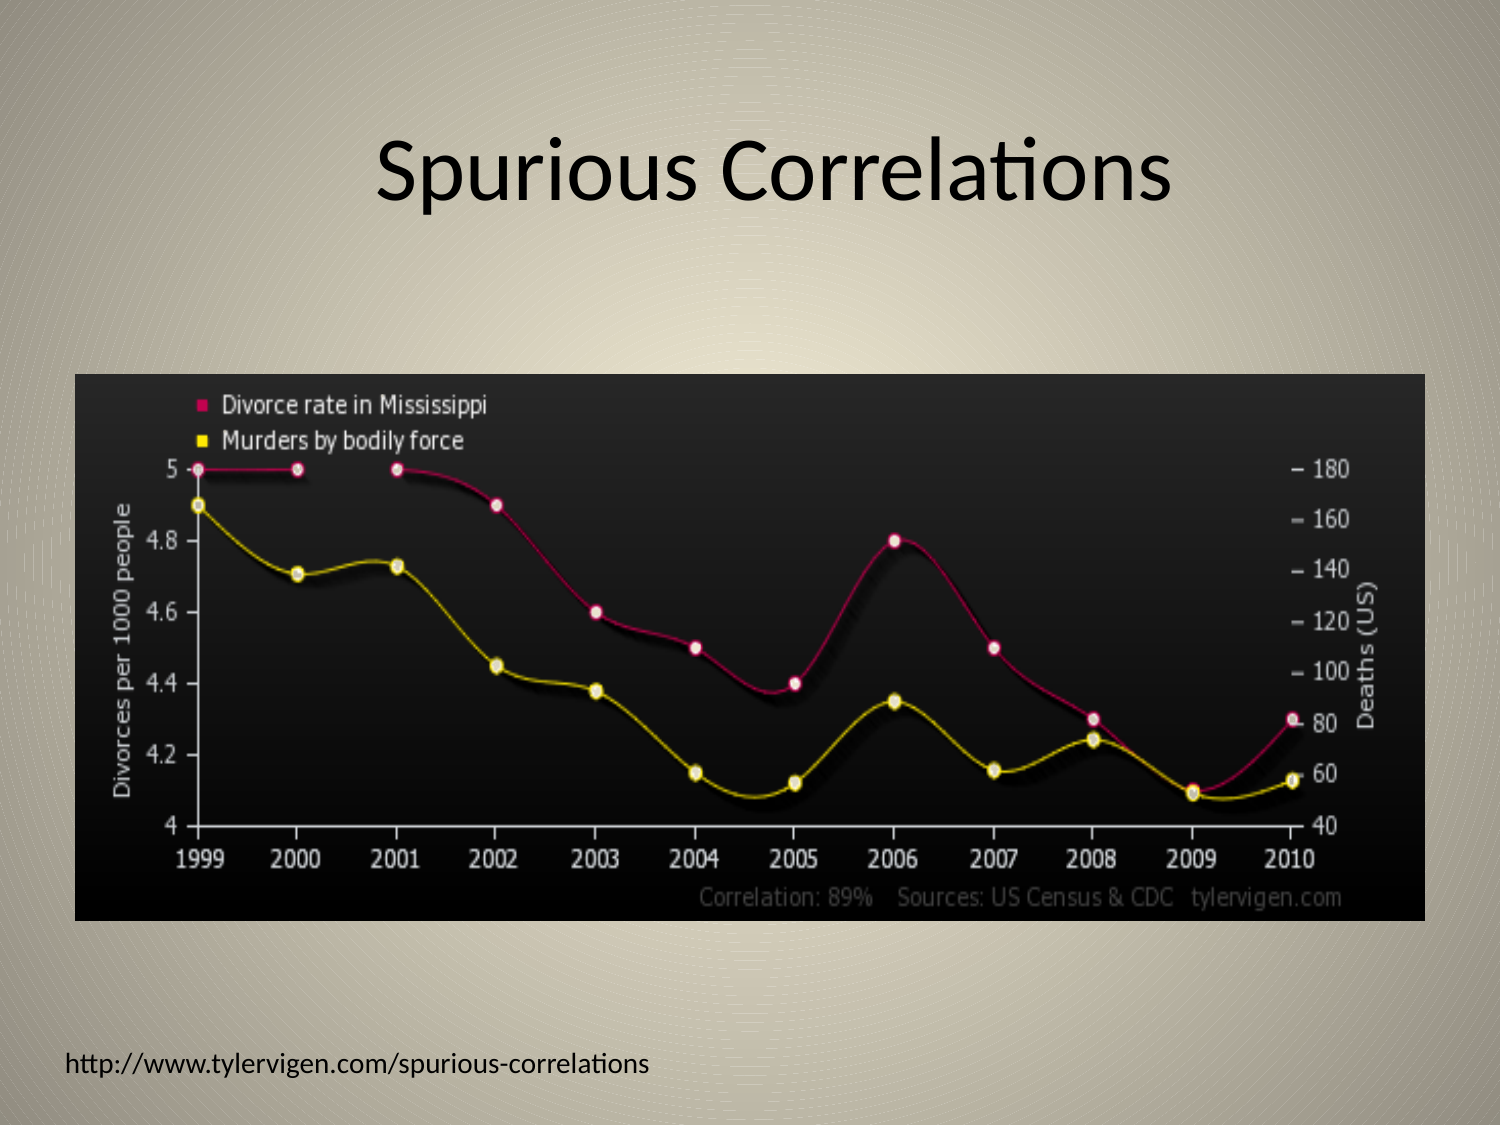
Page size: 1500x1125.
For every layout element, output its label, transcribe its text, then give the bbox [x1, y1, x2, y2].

text_box Spurious Correlations [99, 70, 1450, 258]
text_box http://www.tylervigen.com/spurious-correlations [49, 1037, 800, 1088]
picture [74, 374, 1426, 921]
